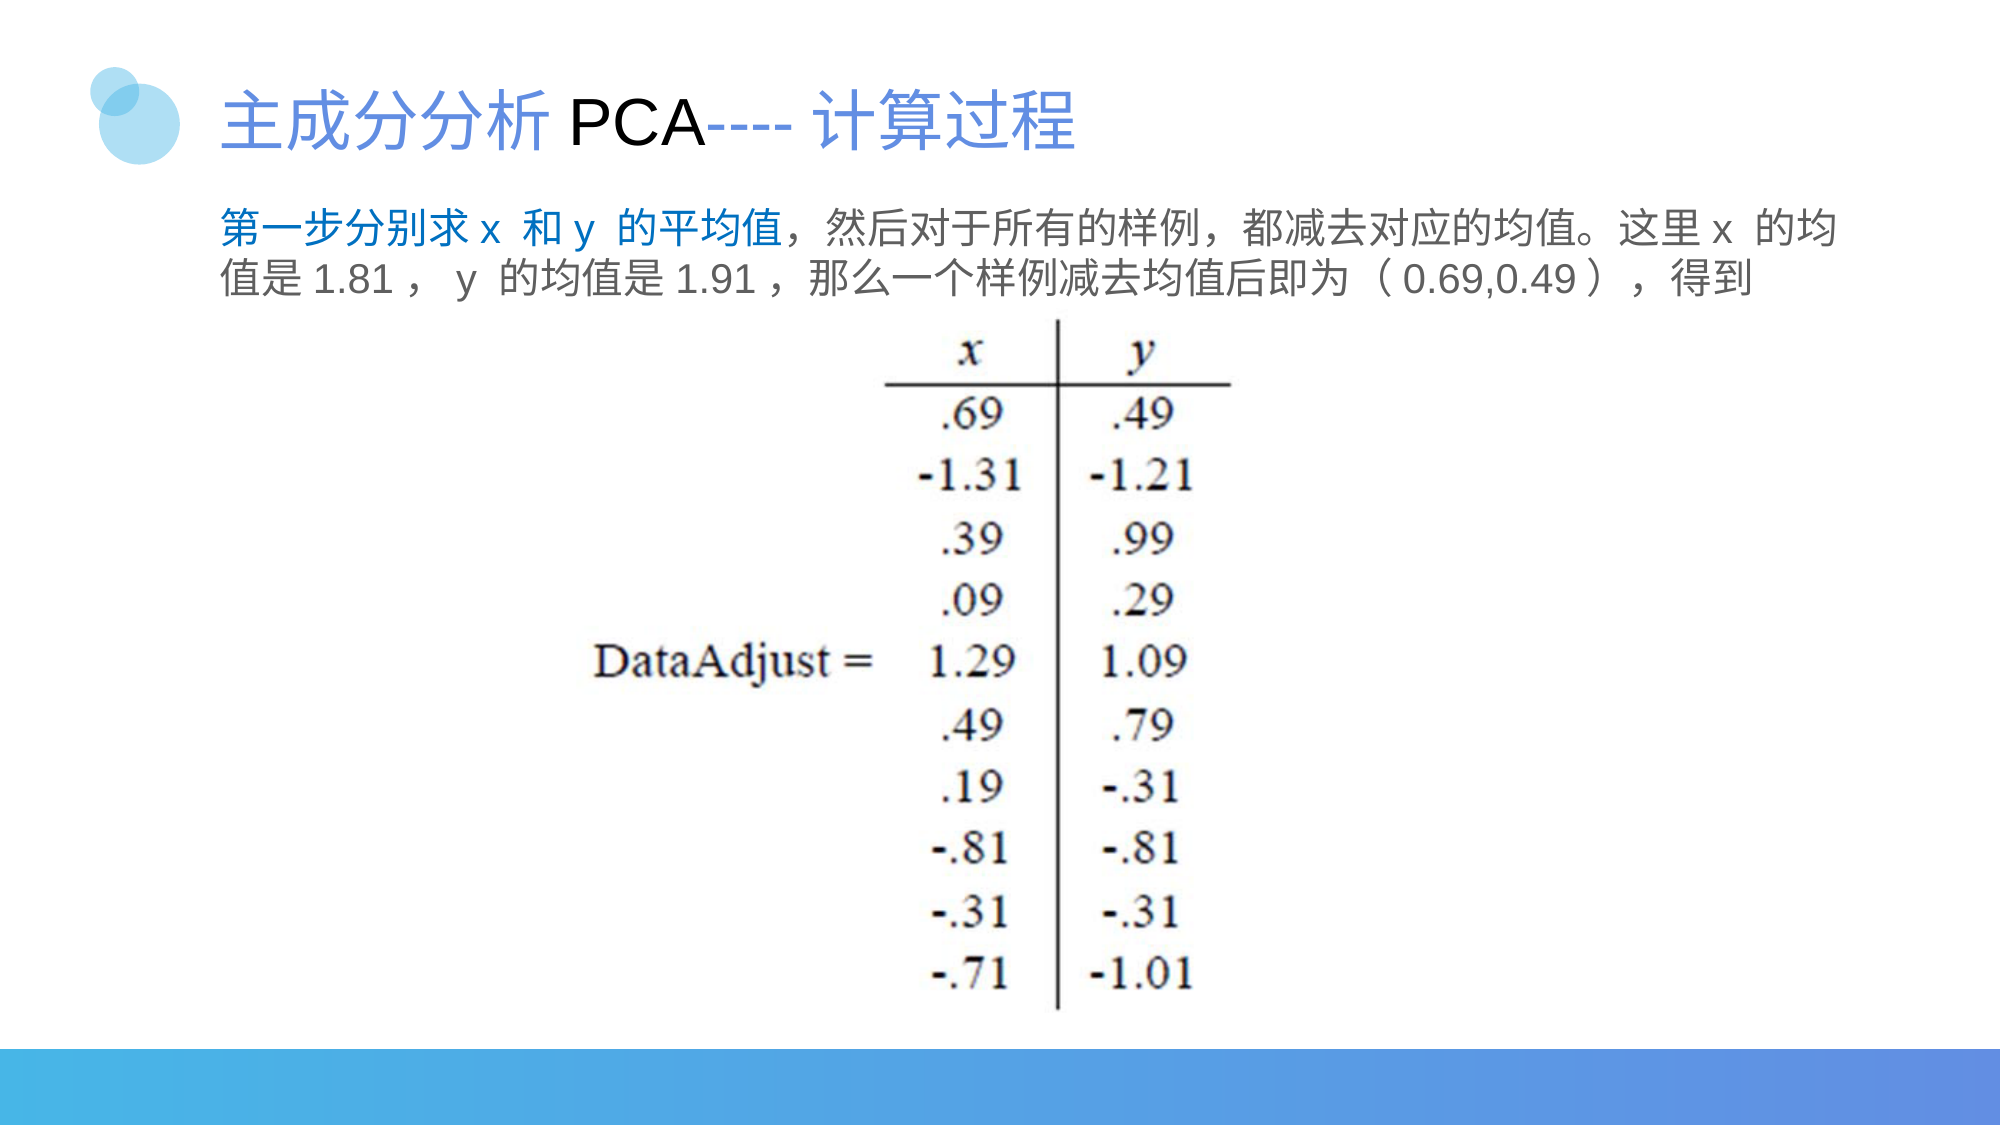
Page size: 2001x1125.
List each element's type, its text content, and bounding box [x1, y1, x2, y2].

text_box 第一步分别求x 和y 的平均值，然后对于所有的样例，都减去对应的均值。这里x 的均 值是1.81，y 的均值是1.91，那么一个样例减去均值后即为（0.69,0.49），得到 [204, 194, 1858, 310]
title 主成分分析PCA----计算过程 [203, 64, 1863, 184]
picture [576, 308, 1240, 1046]
